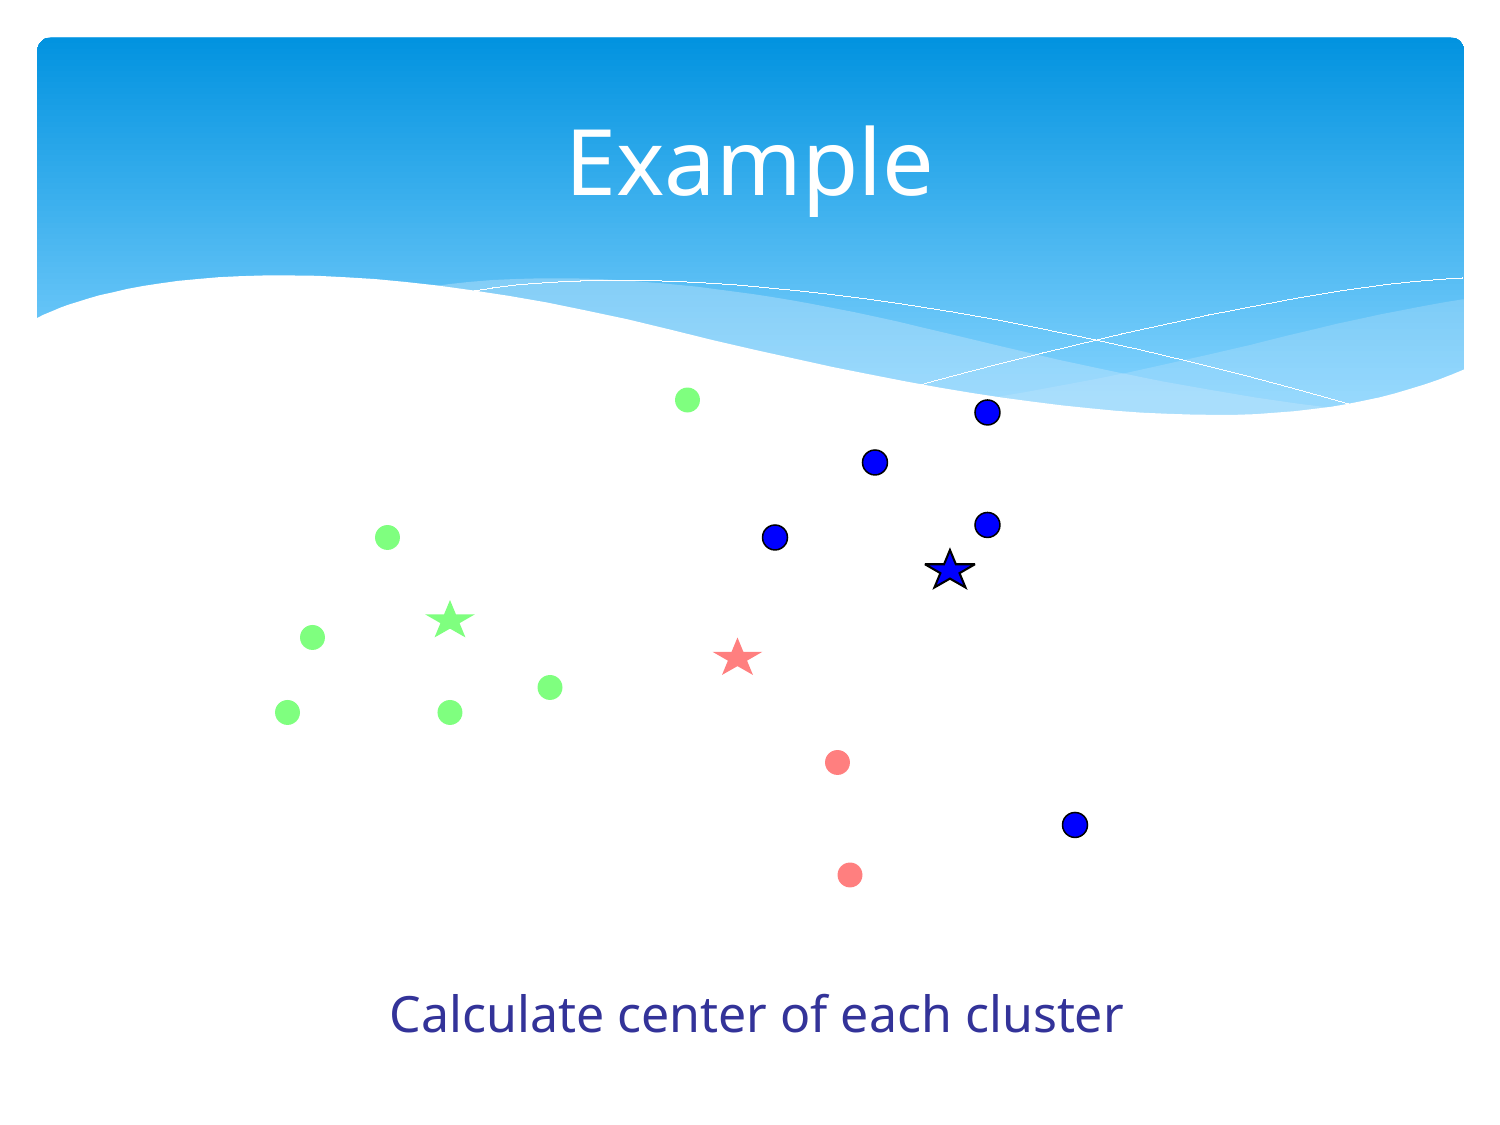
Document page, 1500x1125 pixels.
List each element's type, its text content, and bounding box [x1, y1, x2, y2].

text_box [862, 450, 888, 475]
text_box [437, 699, 463, 725]
text_box [712, 637, 763, 675]
text_box [300, 624, 325, 650]
text_box [425, 600, 475, 638]
text_box [825, 750, 850, 775]
text_box [975, 399, 1000, 425]
text_box [924, 549, 975, 588]
title Example [75, 55, 1425, 261]
text_box [675, 387, 700, 413]
text_box [537, 675, 563, 700]
text_box [375, 525, 400, 550]
text_box [762, 525, 788, 550]
text_box [275, 699, 301, 725]
text_box Calculate center of each cluster [374, 974, 1213, 1050]
text_box [1062, 812, 1088, 838]
text_box [837, 862, 863, 888]
text_box [975, 512, 1000, 538]
